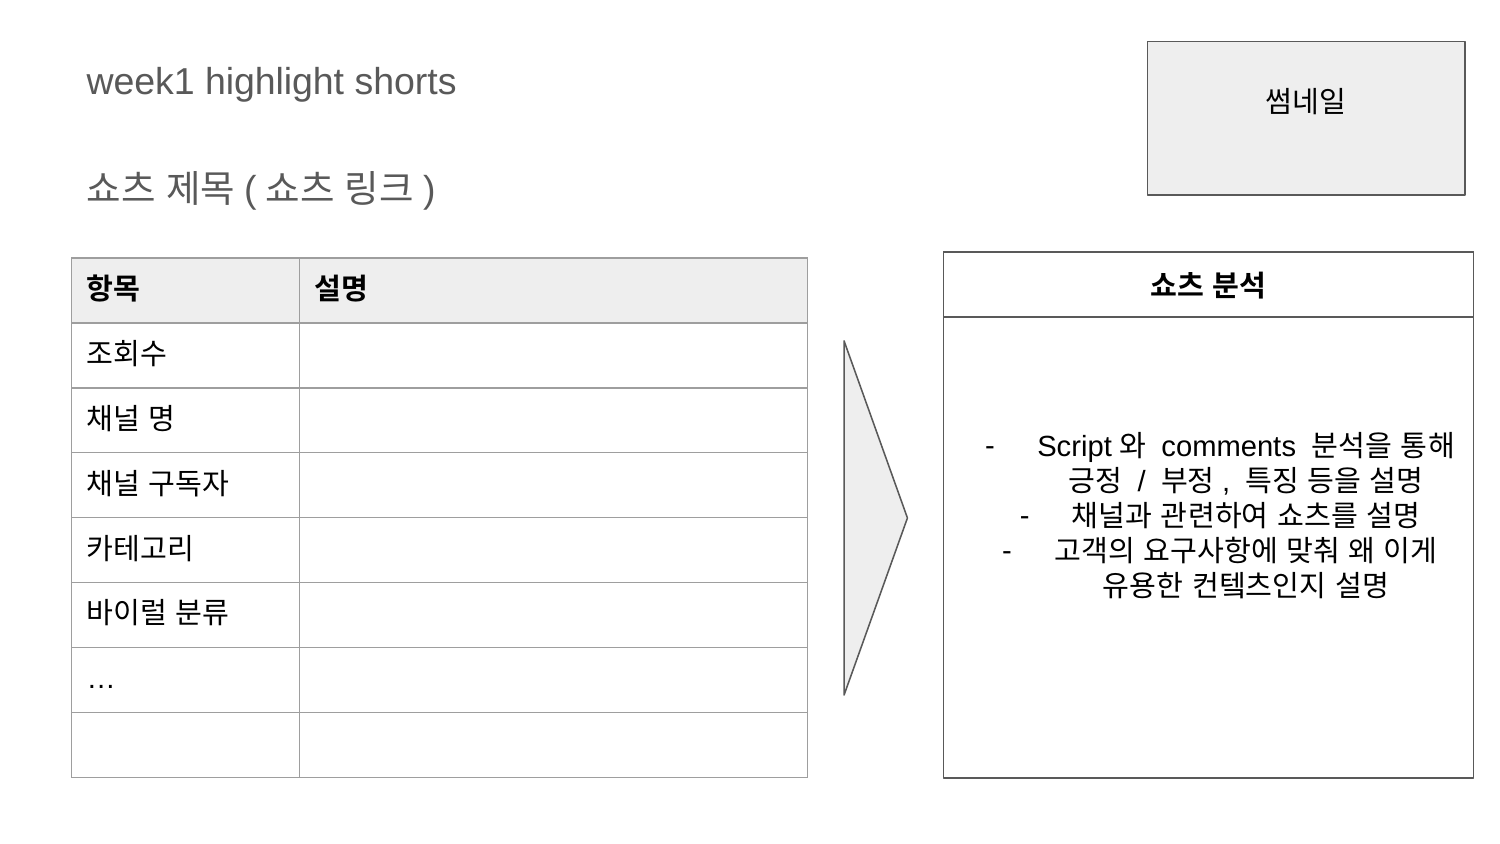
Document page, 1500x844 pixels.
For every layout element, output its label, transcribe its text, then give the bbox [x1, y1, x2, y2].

table_cell 채널 구독자 [72, 453, 299, 517]
table_cell … [72, 648, 299, 712]
text_box week1 highlight shorts [71, 41, 1100, 117]
text_box 쇼츠 분석 [943, 252, 1474, 318]
text_box 쇼츠 제목(쇼츠 링크) [71, 149, 616, 225]
text_box 썸네일 [1147, 41, 1465, 196]
table_header 항목 [72, 259, 299, 322]
table_header 설명 [300, 259, 807, 322]
table_cell [72, 713, 299, 777]
text_box Script와 comments 분석을 통해 긍정 / 부정, 특징 등을 설명 채널과 관련하여 쇼츠를 설명 고객의 요구사항에 맞춰 왜 이게 유용한 컨텤츠인지 설명 [943, 318, 1474, 778]
table_cell [300, 324, 807, 387]
table_cell 조회수 [72, 324, 299, 387]
table_cell [300, 583, 807, 647]
table_cell [300, 648, 807, 712]
table_cell 바이럴 분류 [72, 583, 299, 647]
table_cell [300, 389, 807, 452]
table_cell [300, 518, 807, 582]
table_cell [300, 453, 807, 517]
table_cell 채널 명 [72, 389, 299, 452]
text_box [844, 340, 908, 696]
table_cell 카테고리 [72, 518, 299, 582]
table_cell [300, 713, 807, 777]
